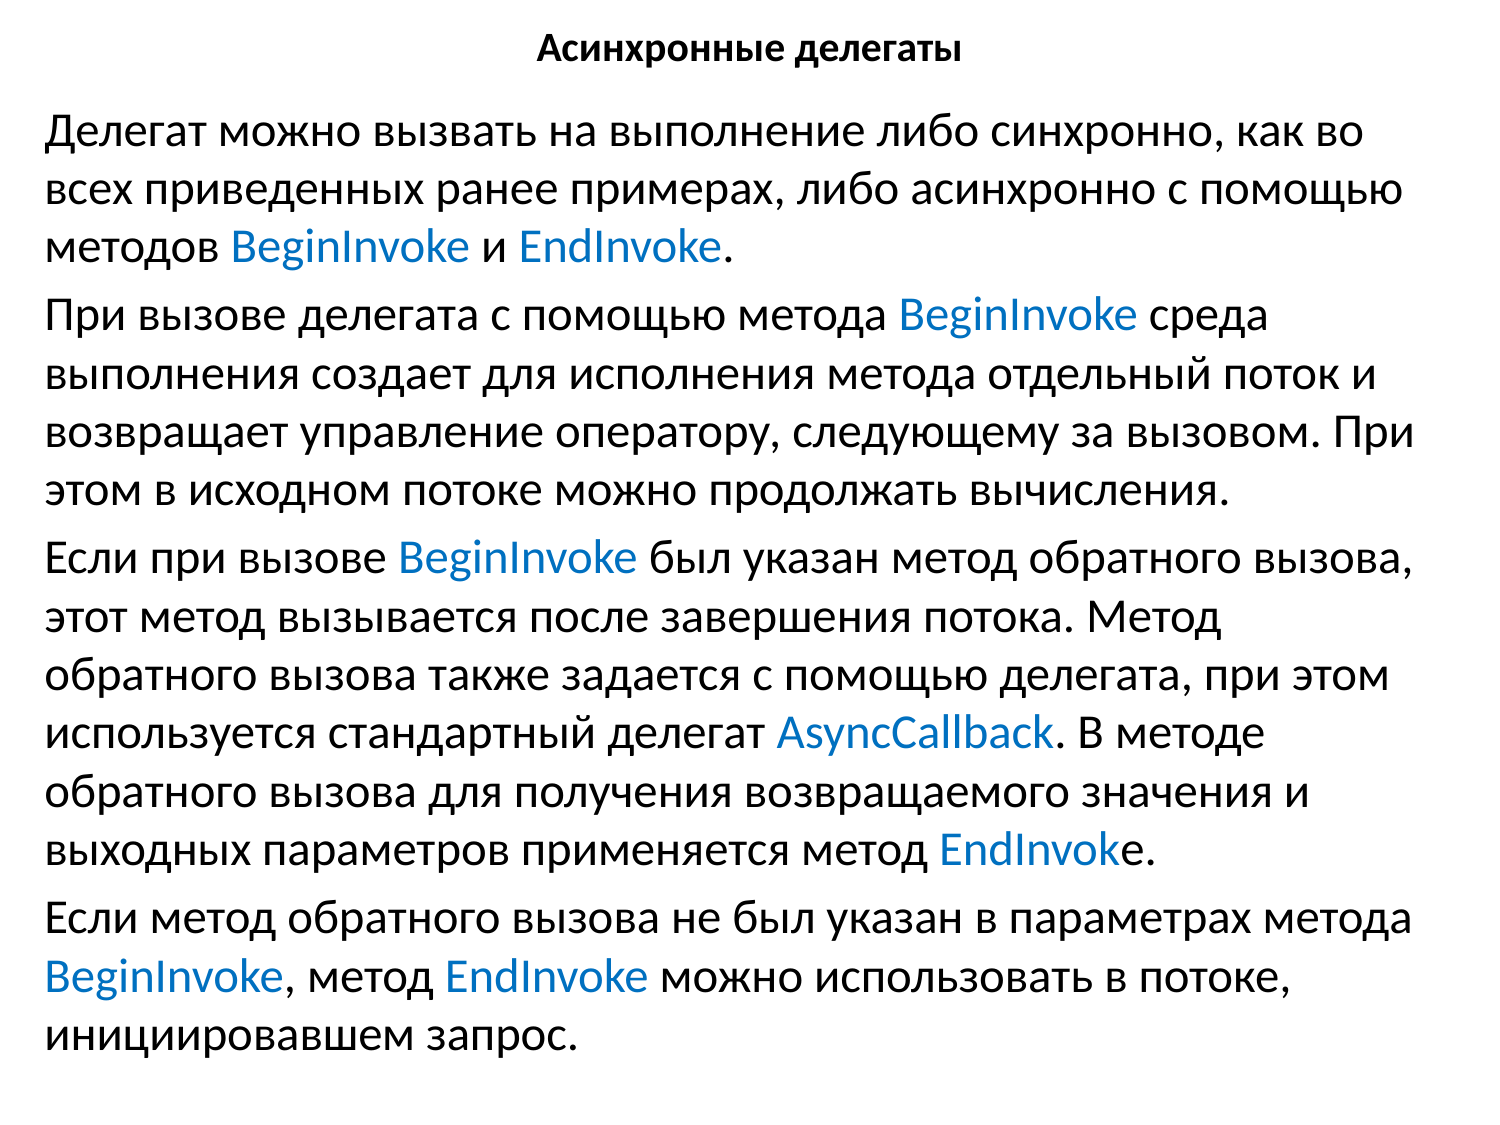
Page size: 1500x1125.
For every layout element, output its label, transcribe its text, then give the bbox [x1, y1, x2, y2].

title Асинхронные делегаты [75, 0, 1425, 90]
list Делегат можно вызвать на выполнение либо синхронно, как во всех приведенных ранее примерах, либо асинхронно с помощью методов BeginInvoke и EndInvoke. При вызове делегата с помощью метода BeginInvoke среда выполнения создает для исполнения метода отдельный поток и возвращает управление оператору, следующему за вызовом. При этом в исходном потоке можно продолжать вычисления. Если при вызове BeginInvoke был указан метод обратного вызова, этот метод вызывается после завершения потока. Метод обратного вызова также задается с помощью делегата, при этом используется стандартный делегат AsyncCallback. В методе обратного вызова для получения возвращаемого значения и выходных параметров применяется метод EndInvoke. Если метод обратного вызова не был указан в параметрах метода BeginInvoke, метод EndInvoke можно использовать в потоке, инициировавшем запрос. [29, 90, 1459, 1083]
